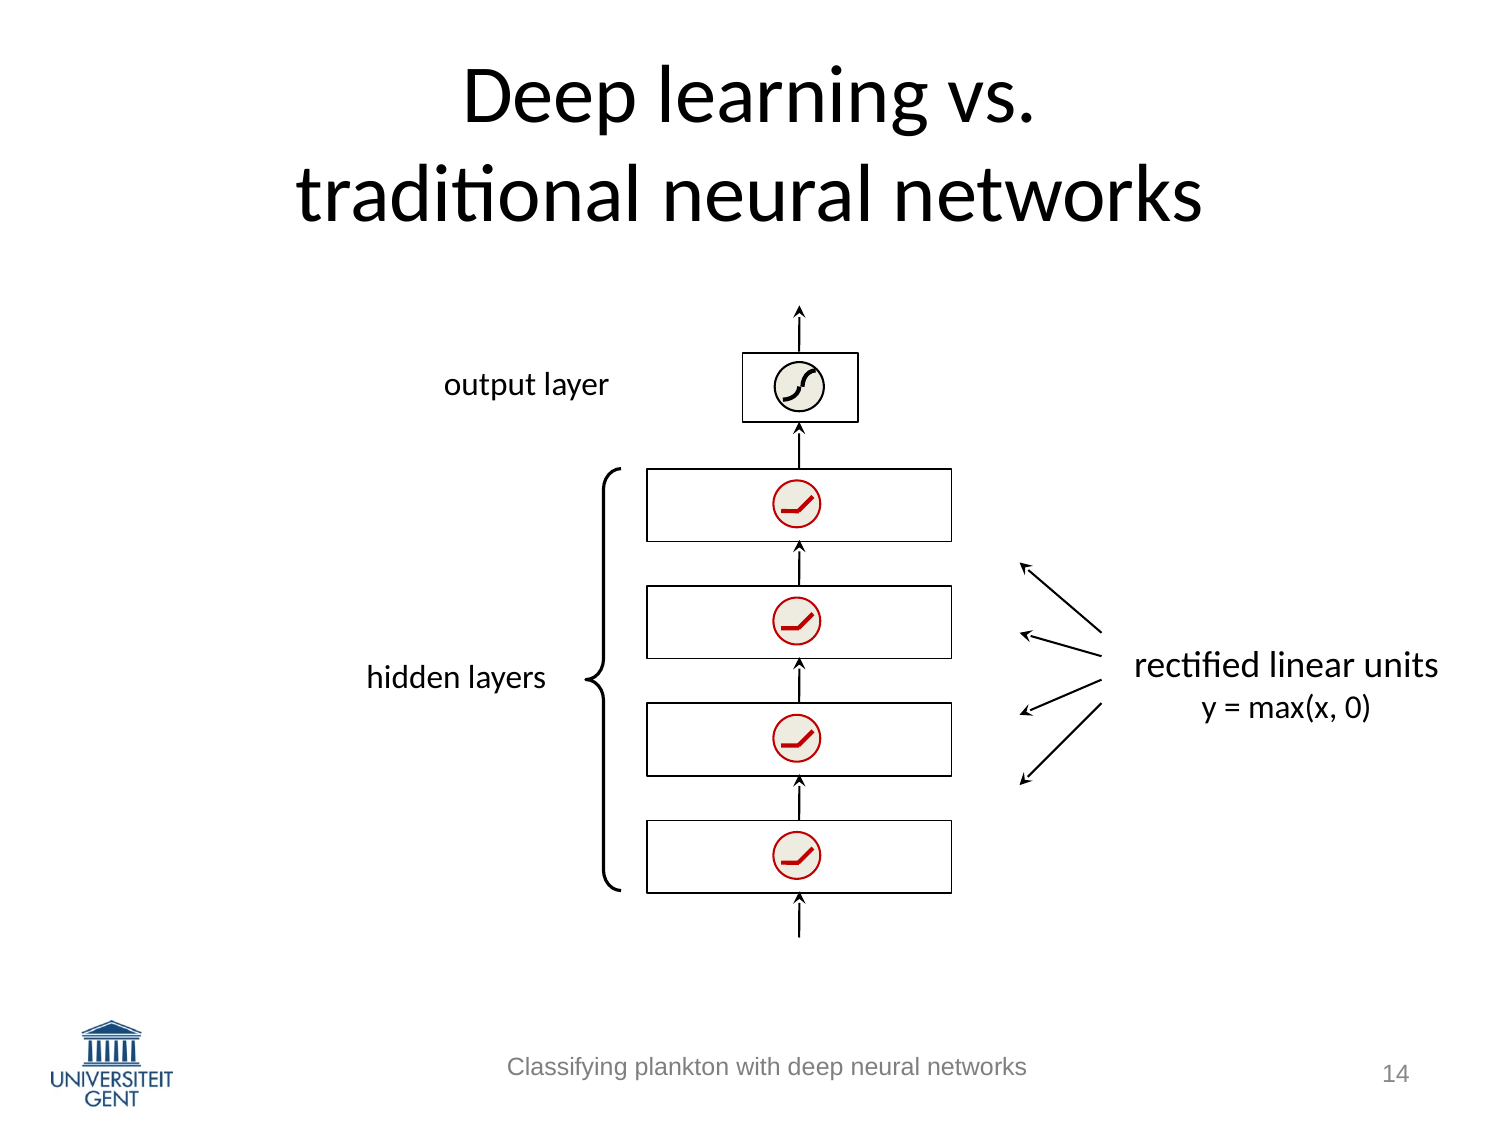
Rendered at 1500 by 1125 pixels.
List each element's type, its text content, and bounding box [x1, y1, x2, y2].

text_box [766, 361, 833, 412]
text_box [646, 586, 952, 659]
title Deep learning vs. traditional neural networks [75, 45, 1425, 233]
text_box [1019, 632, 1102, 657]
text_box [646, 703, 952, 776]
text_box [773, 480, 821, 528]
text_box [773, 714, 821, 762]
text_box [646, 820, 952, 894]
text_box rectified linear units y = max(x, 0) [1108, 632, 1465, 734]
text_box [742, 353, 858, 422]
picture [51, 1020, 173, 1107]
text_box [1019, 562, 1102, 632]
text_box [773, 831, 821, 880]
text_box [1019, 702, 1102, 786]
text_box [773, 597, 821, 645]
text_box hidden layers [351, 647, 582, 703]
text_box [585, 468, 622, 891]
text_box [1019, 679, 1102, 702]
text_box [646, 468, 952, 542]
text_box output layer [428, 354, 636, 411]
slide_number ‹#› [1277, 1042, 1425, 1103]
